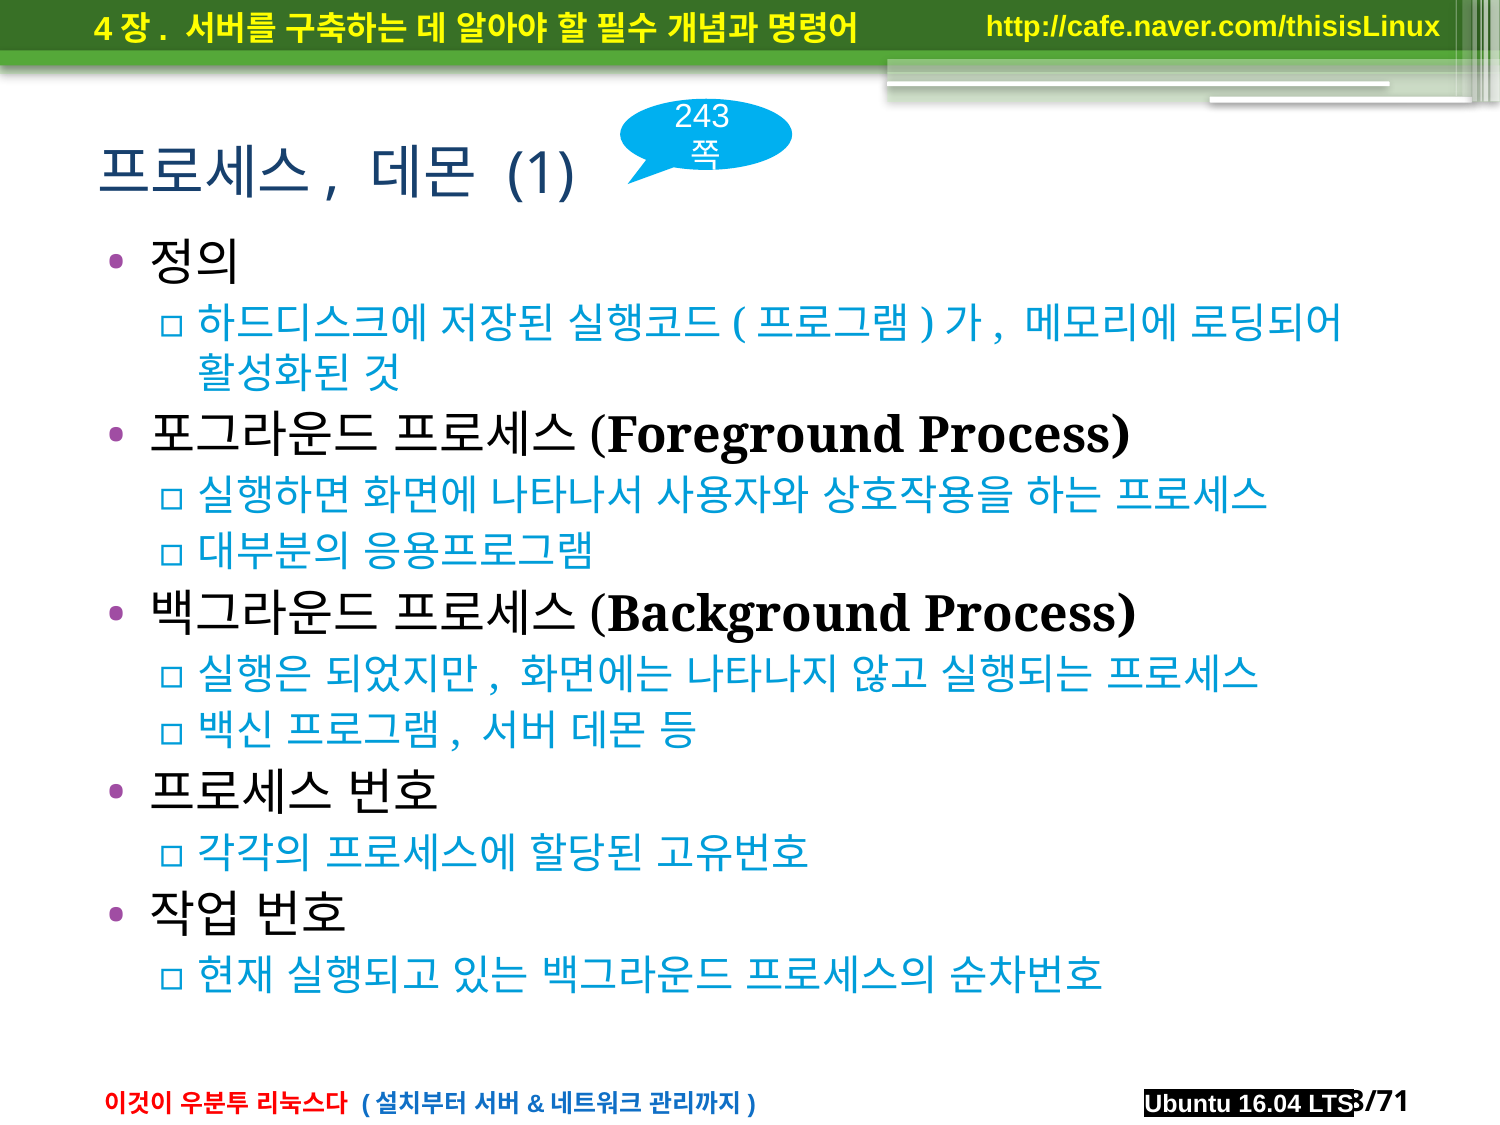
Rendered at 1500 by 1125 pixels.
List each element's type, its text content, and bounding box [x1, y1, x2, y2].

list 정의 하드디스크에 저장된 실행코드(프로그램)가, 메모리에 로딩되어 활성화된 것 포그라운드 프로세스(Foreground Process) 실행하면 화면에 나타나서 사용자와 상호작용을 하는 프로세스 대부분의 응용프로그램 백그라운드 프로세스(Background Process) 실행은 되었지만, 화면에는 나타나지 않고 실행되는 프로세스 백신 프로그램, 서버 데몬 등 프로세스 번호 각각의 프로세스에 할당된 고유번호 작업 번호 현재 실행되고 있는 백그라운드 프로세스의 순차번호 [75, 222, 1425, 1067]
text_box 243쪽 [618, 97, 794, 186]
title 프로세스, 데몬 (1) [82, 117, 1432, 223]
